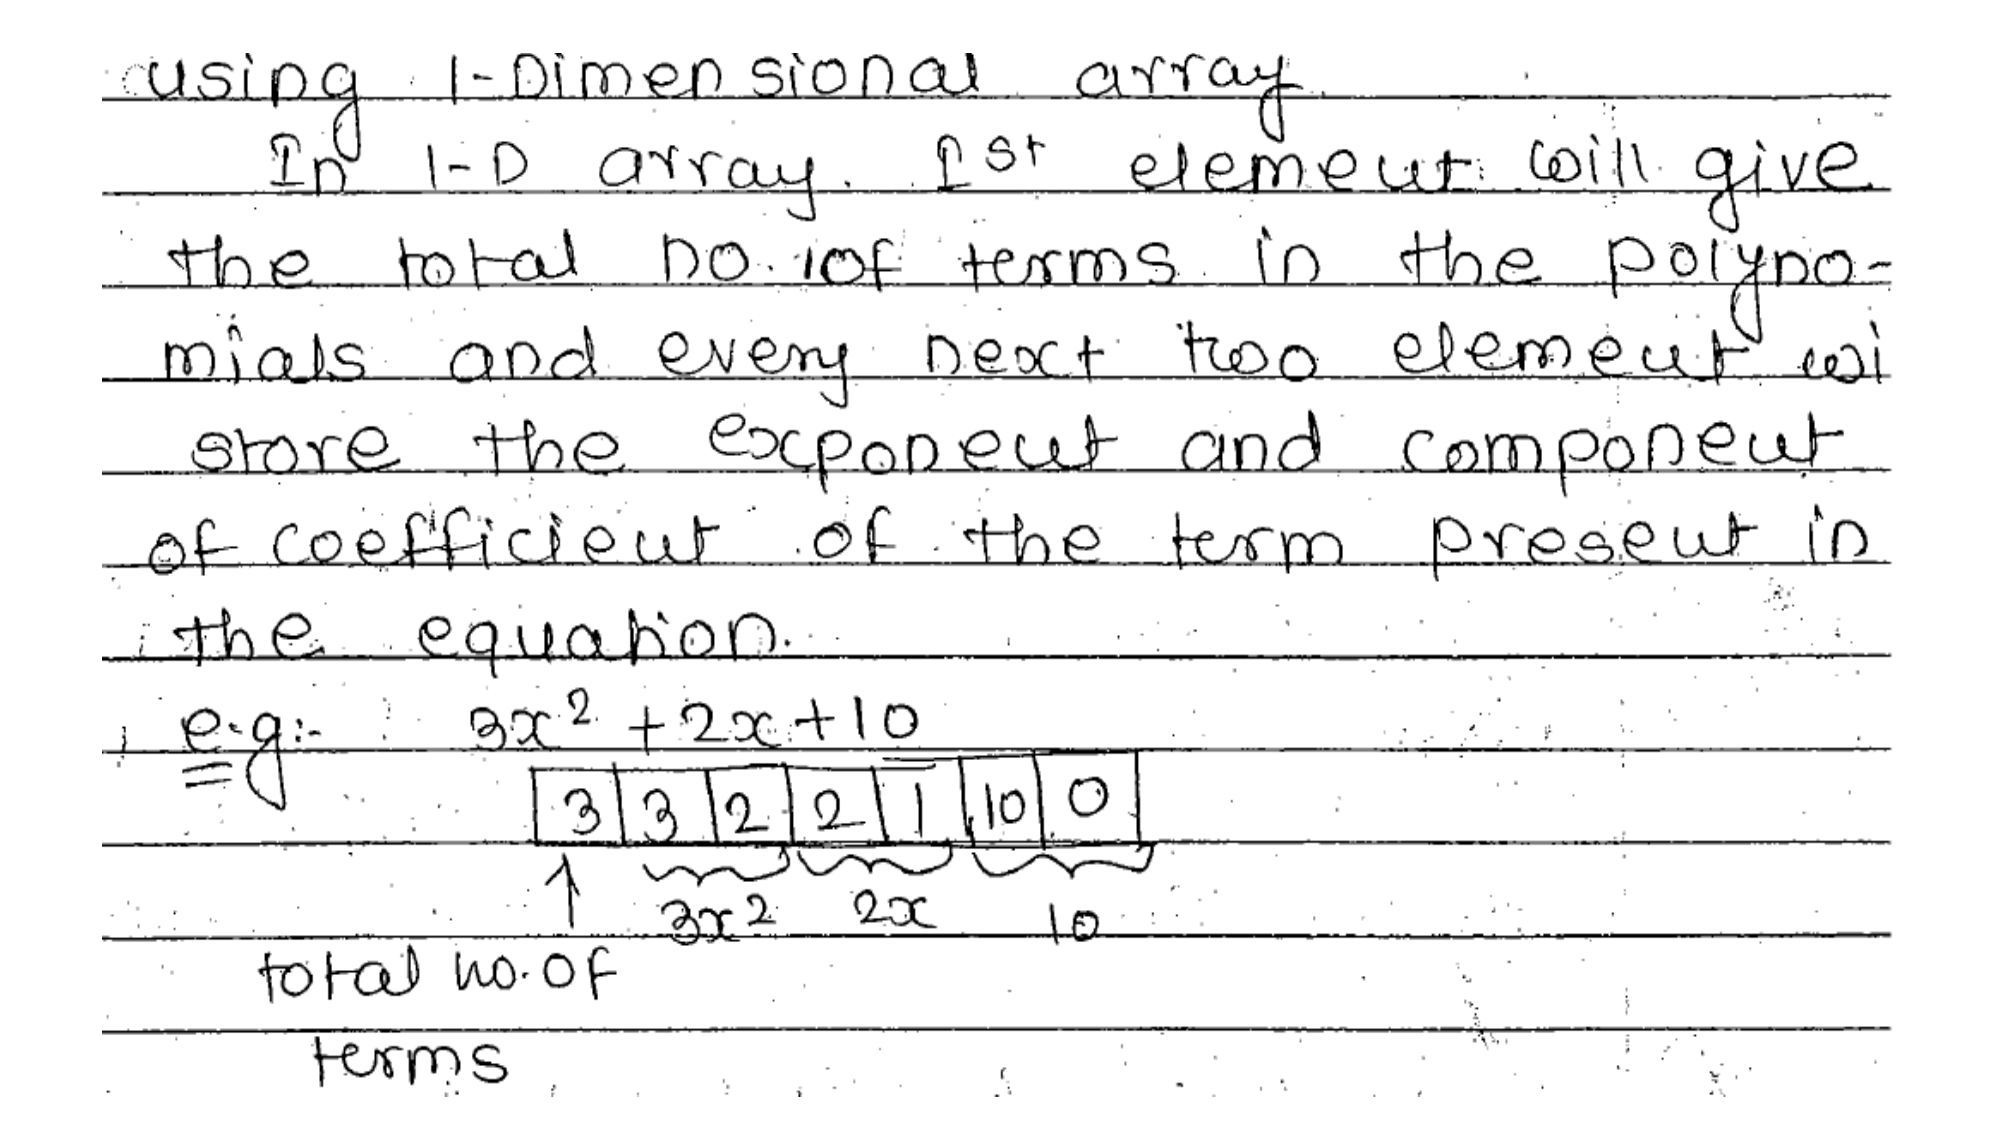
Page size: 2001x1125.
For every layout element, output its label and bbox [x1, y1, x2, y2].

list [102, 53, 1899, 1097]
